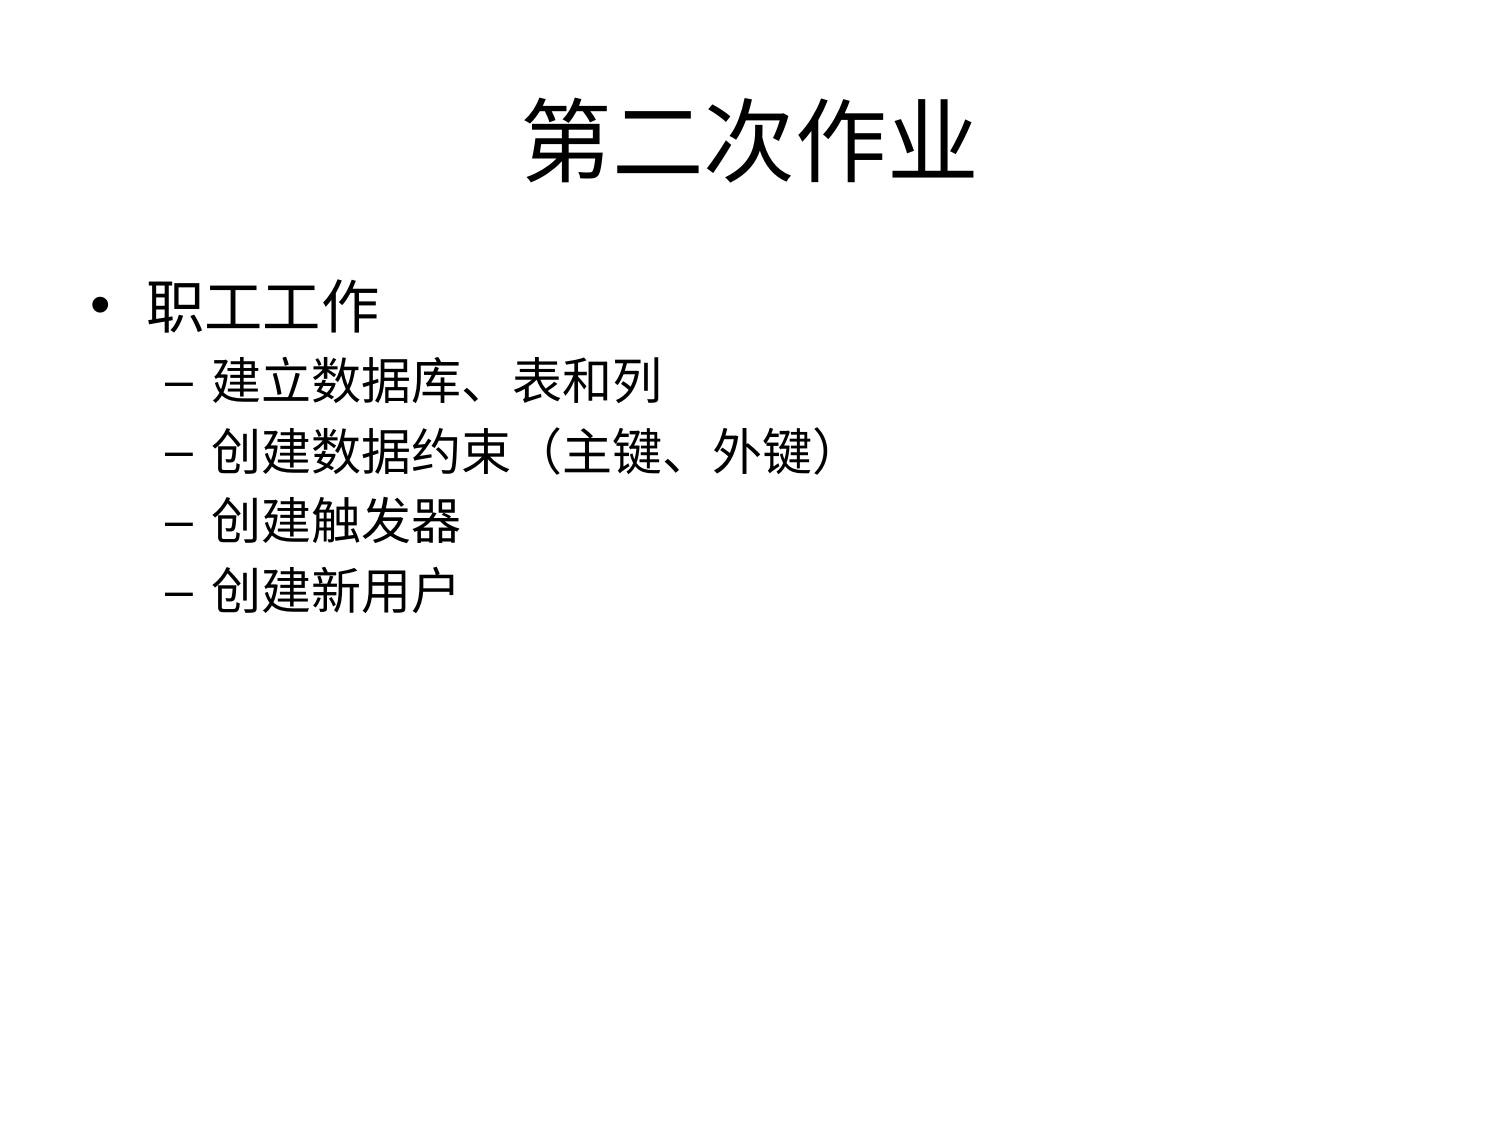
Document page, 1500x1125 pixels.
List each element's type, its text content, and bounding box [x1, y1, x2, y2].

list 职工工作 建立数据库、表和列 创建数据约束（主键、外键） 创建触发器 创建新用户 [75, 262, 1425, 1005]
title 第二次作业 [75, 45, 1425, 233]
